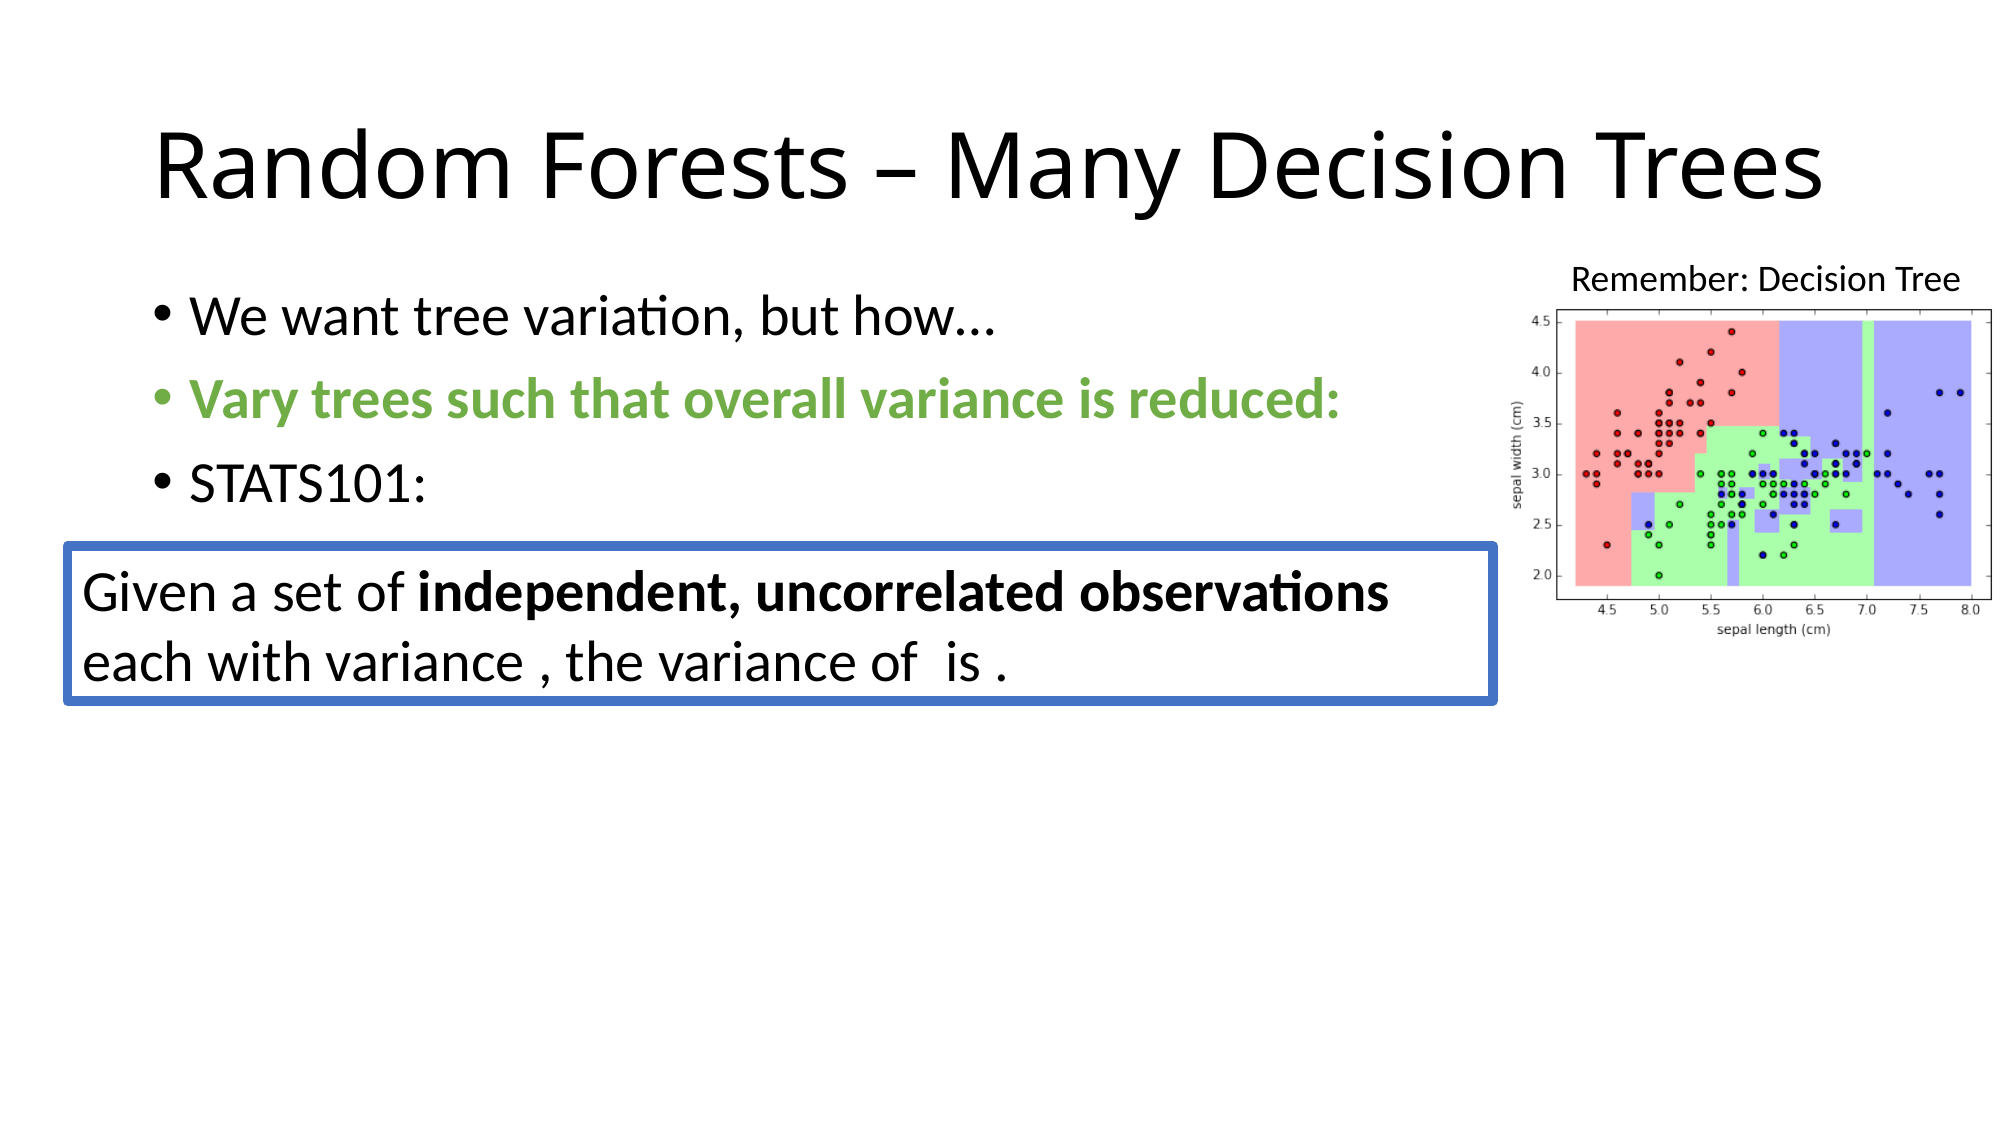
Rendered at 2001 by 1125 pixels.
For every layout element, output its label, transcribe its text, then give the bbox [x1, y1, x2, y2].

list We want tree variation, but how… Vary trees such that overall variance is reduced: STATS101: [137, 277, 1564, 931]
title Random Forests – Many Decision Trees [137, 59, 1863, 277]
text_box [1503, 246, 2000, 646]
